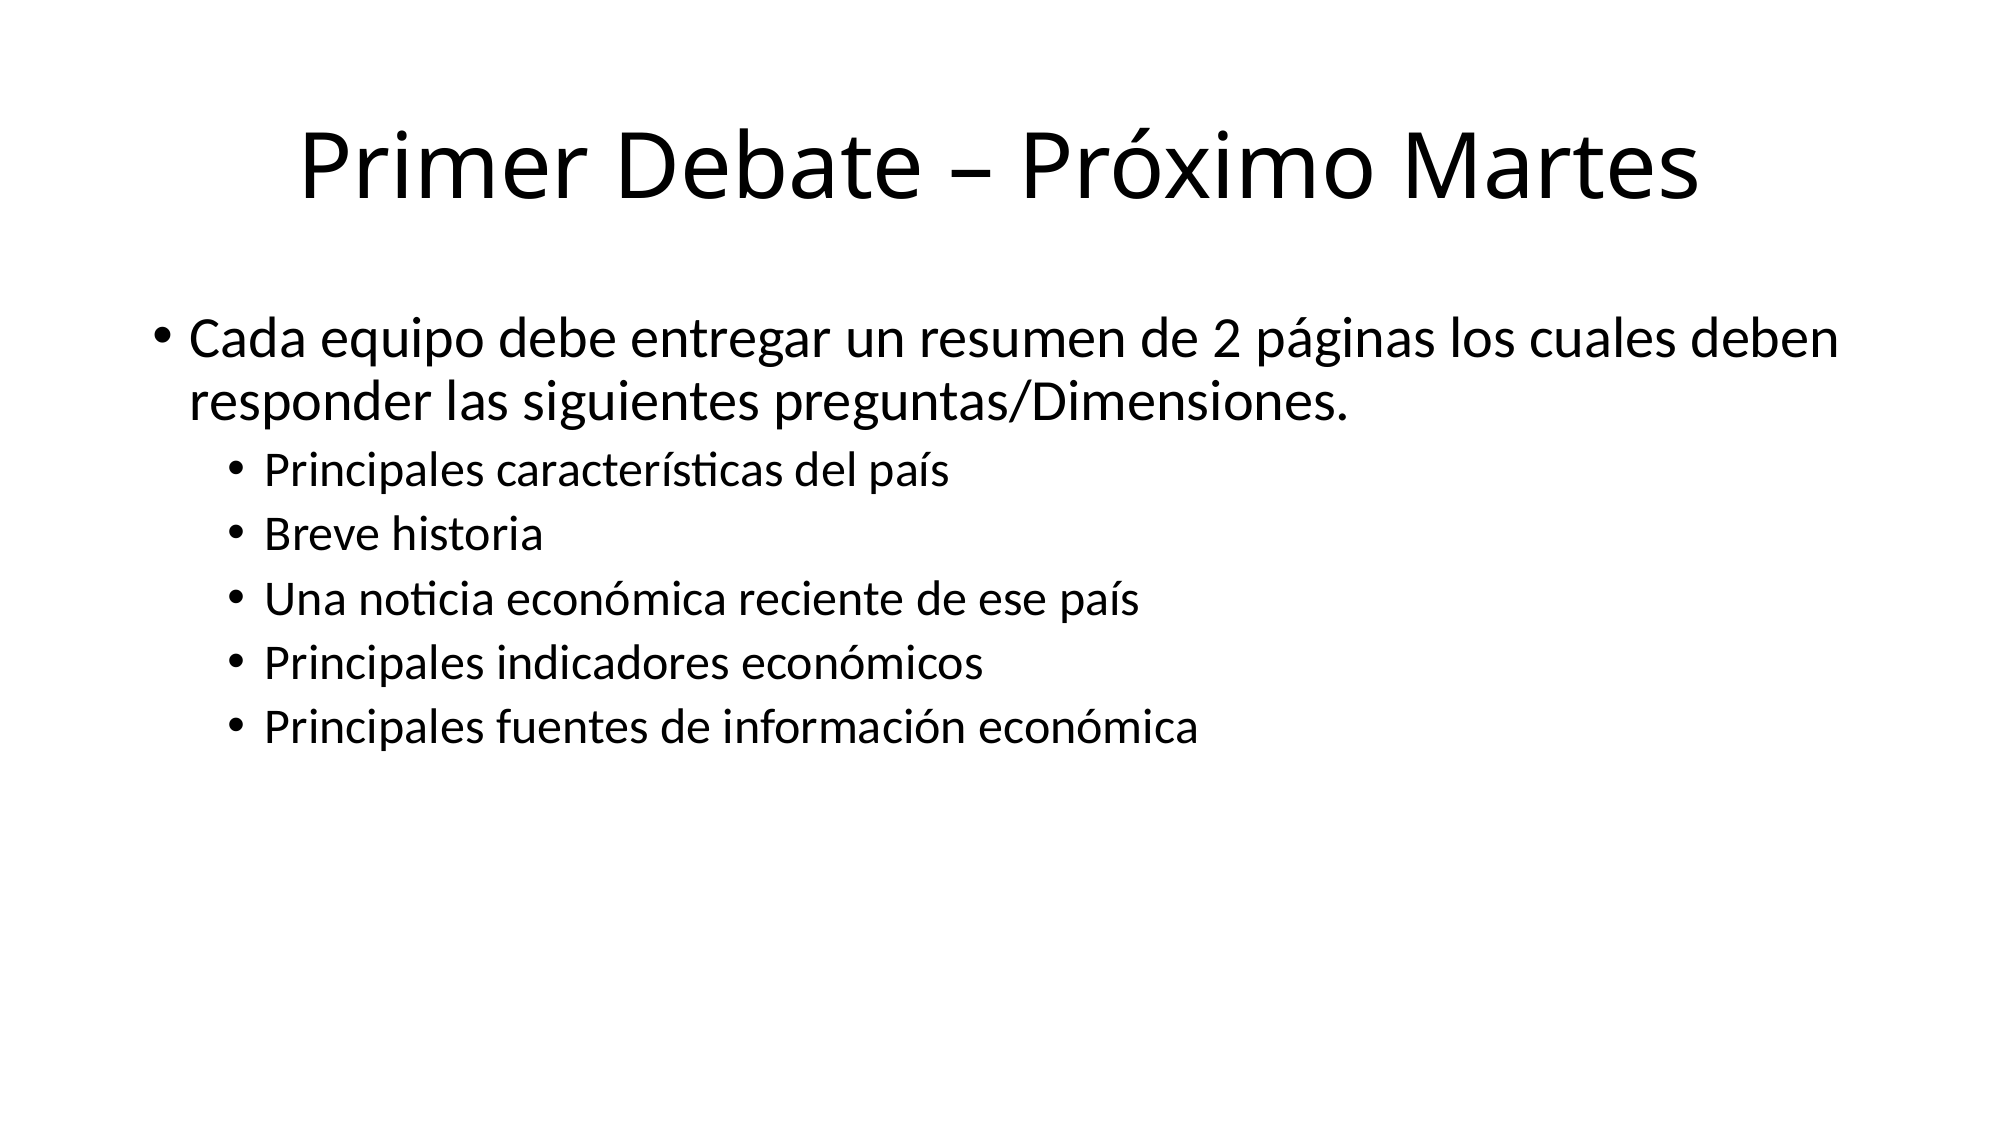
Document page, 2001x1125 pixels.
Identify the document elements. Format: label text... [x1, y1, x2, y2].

list Cada equipo debe entregar un resumen de 2 páginas los cuales deben responder las siguientes preguntas/Dimensiones. Principales características del país Breve historia Una noticia económica reciente de ese país Principales indicadores económicos Principales fuentes de información económica [137, 299, 1863, 1014]
title Primer Debate – Próximo Martes [137, 59, 1863, 278]
